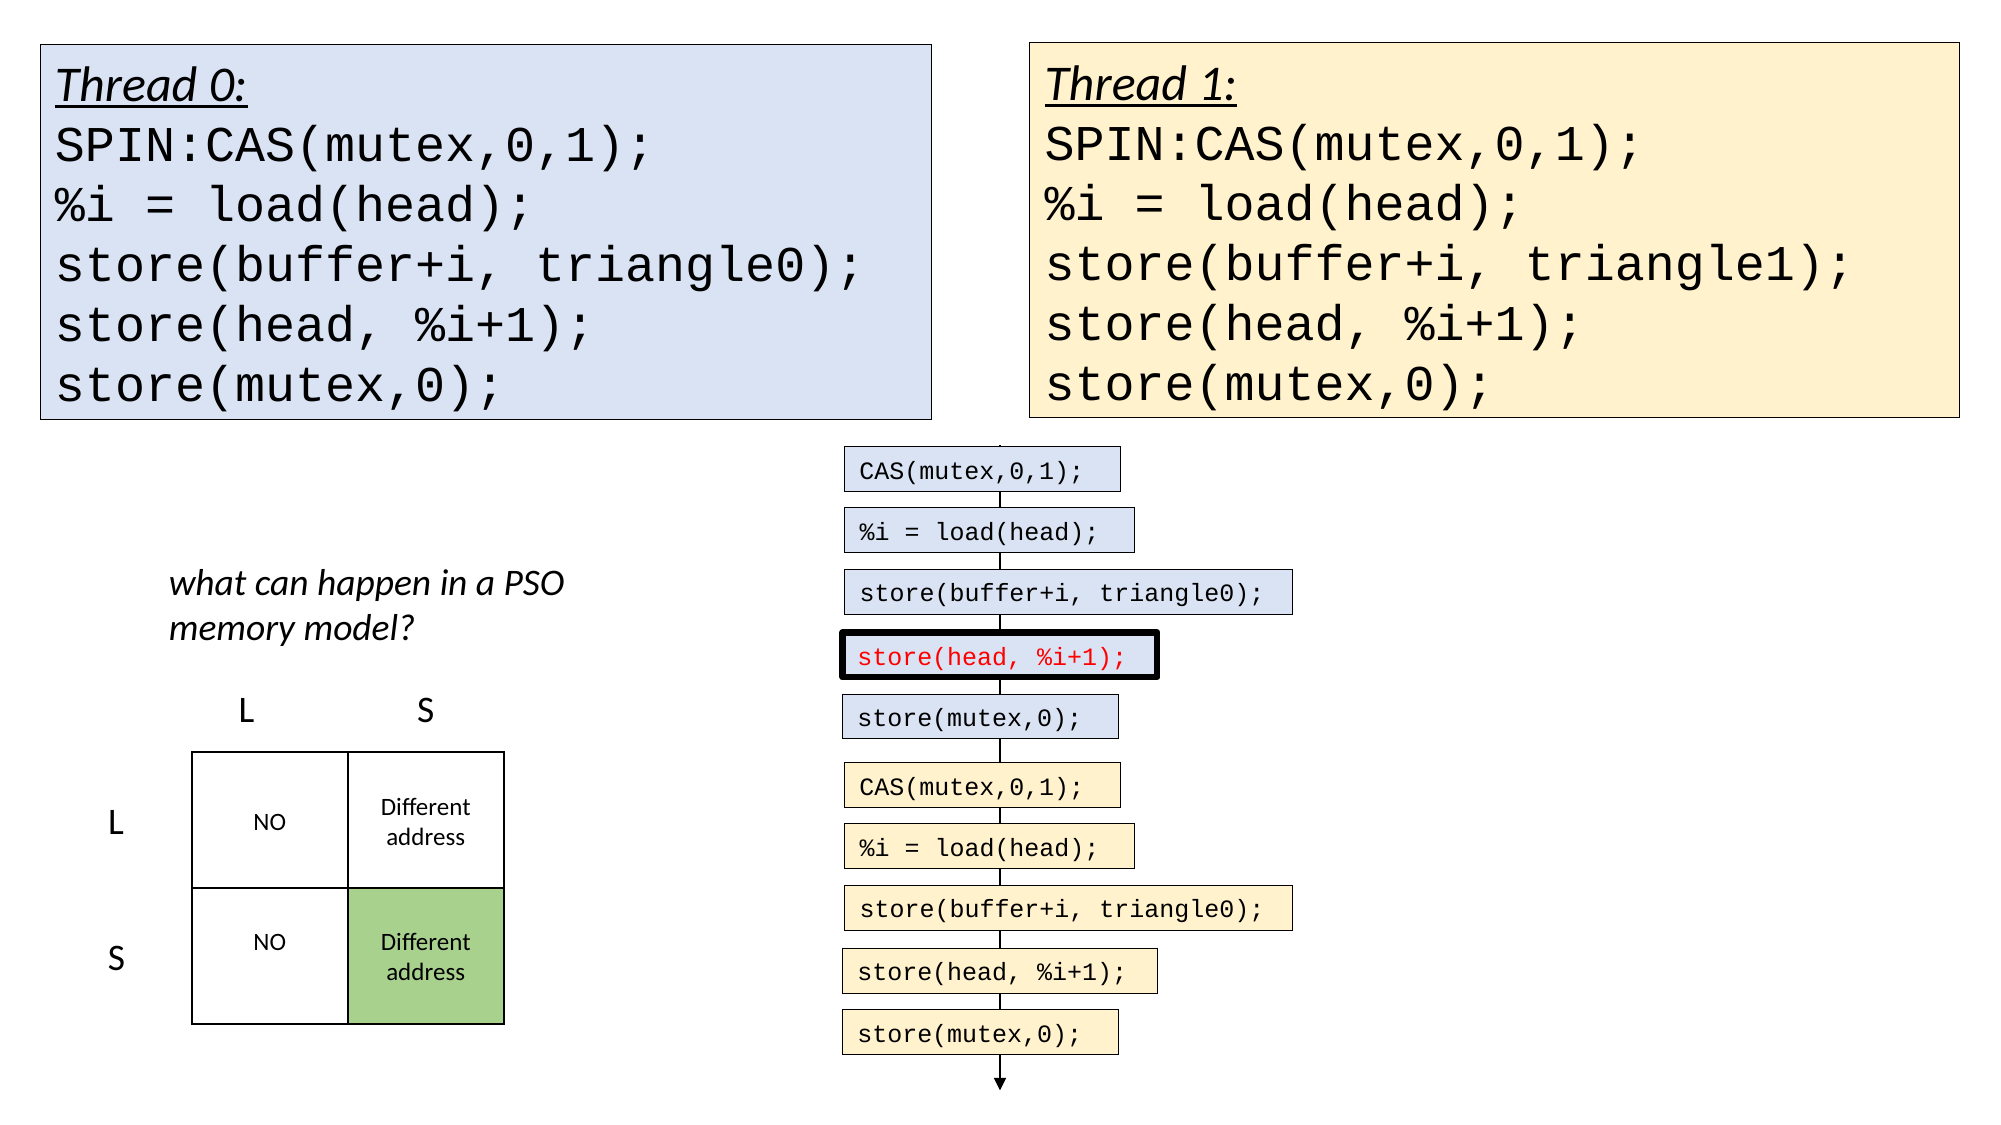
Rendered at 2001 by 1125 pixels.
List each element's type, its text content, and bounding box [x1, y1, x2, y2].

text_box %i = load(head); [1001, 823, 1135, 869]
text_box %i = load(head); [1001, 507, 1135, 553]
text_box Different address [347, 887, 505, 1025]
text_box store(mutex,0); [1001, 694, 1119, 739]
text_box store(head, %i+1); [1001, 632, 1158, 678]
text_box store(mutex,0); [842, 1009, 999, 1055]
text_box Thread 1: SPIN:CAS(mutex,0,1); %i = load(head); store(buffer+i, triangle1); store(head, %i+1); store(mutex,0); [1029, 42, 1960, 418]
text_box store(mutex,0); [842, 694, 999, 739]
text_box store(mutex,0); [1001, 1009, 1119, 1055]
text_box store(buffer+i, triangle0); [844, 569, 999, 615]
text_box S [93, 925, 141, 986]
text_box %i = load(head); [844, 507, 999, 553]
text_box NO [191, 887, 347, 1025]
text_box Thread 0: SPIN:CAS(mutex,0,1); %i = load(head); store(buffer+i, triangle0); store(head, %i+1); store(mutex,0); [40, 44, 932, 420]
text_box store(head, %i+1); [1001, 948, 1158, 994]
text_box CAS(mutex,0,1); [1001, 762, 1121, 808]
text_box Different address [347, 751, 505, 887]
text_box store(head, %i+1); [842, 948, 999, 994]
text_box CAS(mutex,0,1); [844, 446, 999, 492]
text_box store(buffer+i, triangle0); [1001, 885, 1293, 931]
text_box store(buffer+i, triangle0); [1001, 569, 1293, 615]
text_box S [402, 678, 450, 738]
text_box store(buffer+i, triangle0); [844, 885, 999, 931]
text_box CAS(mutex,0,1); [1001, 446, 1121, 492]
text_box L [93, 789, 139, 850]
text_box CAS(mutex,0,1); [844, 762, 999, 808]
text_box %i = load(head); [844, 823, 999, 869]
text_box NO [191, 751, 347, 887]
text_box what can happen in a PSO memory model? [154, 551, 580, 656]
text_box L [223, 678, 270, 738]
text_box store(head, %i+1); [842, 632, 999, 678]
